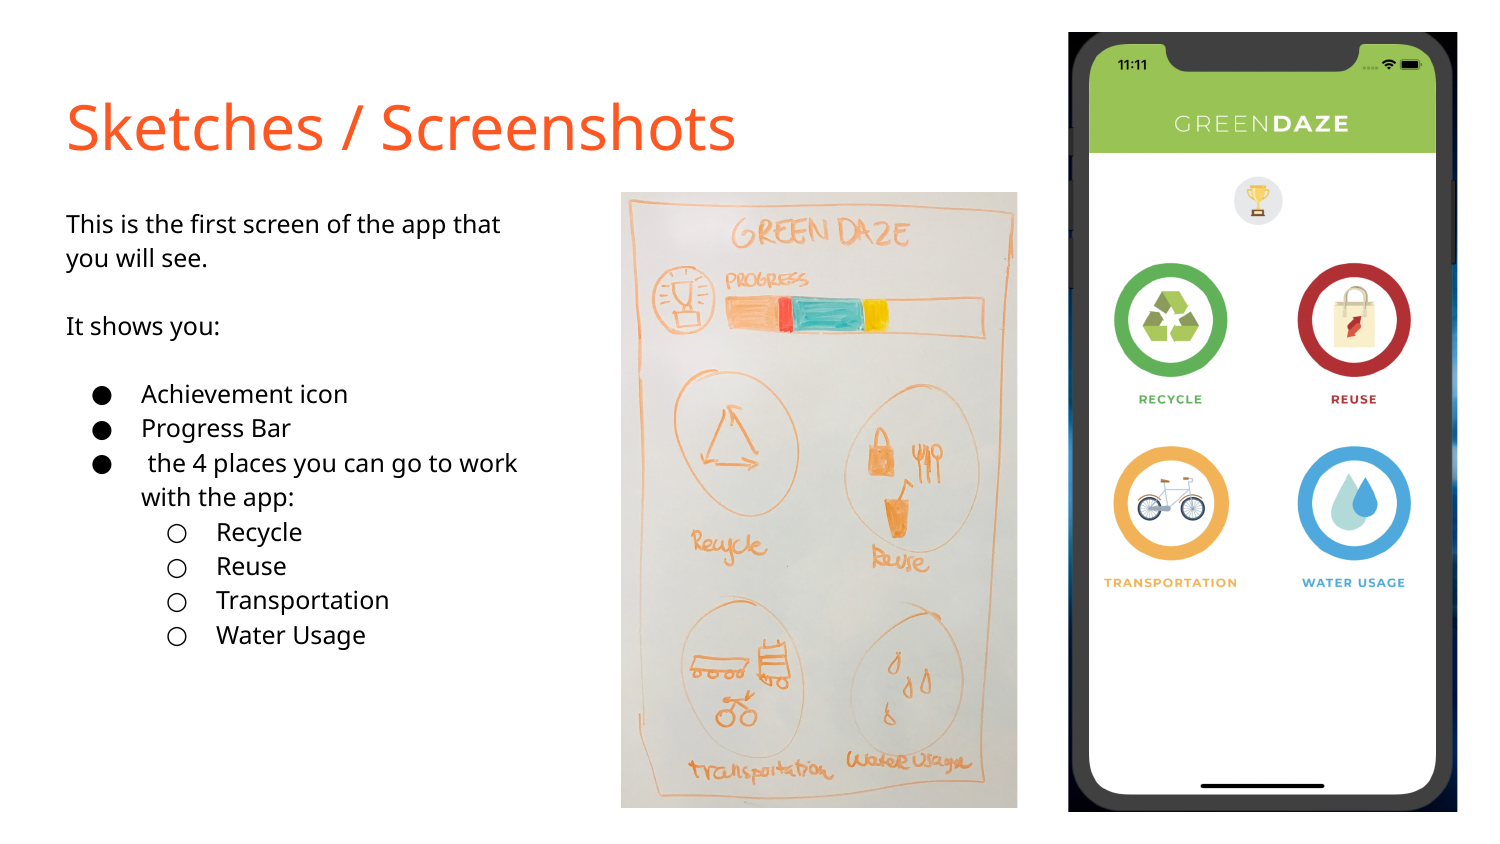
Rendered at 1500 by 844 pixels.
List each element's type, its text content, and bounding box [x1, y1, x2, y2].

title Sketches / Screenshots [51, 72, 1062, 167]
list This is the first screen of the app that you will see. It shows you: Achievement icon Progress Bar the 4 places you can go to work with the app: Recycle Reuse Transportation Water Usage [51, 189, 535, 767]
picture [1068, 31, 1458, 812]
picture [620, 192, 1018, 808]
